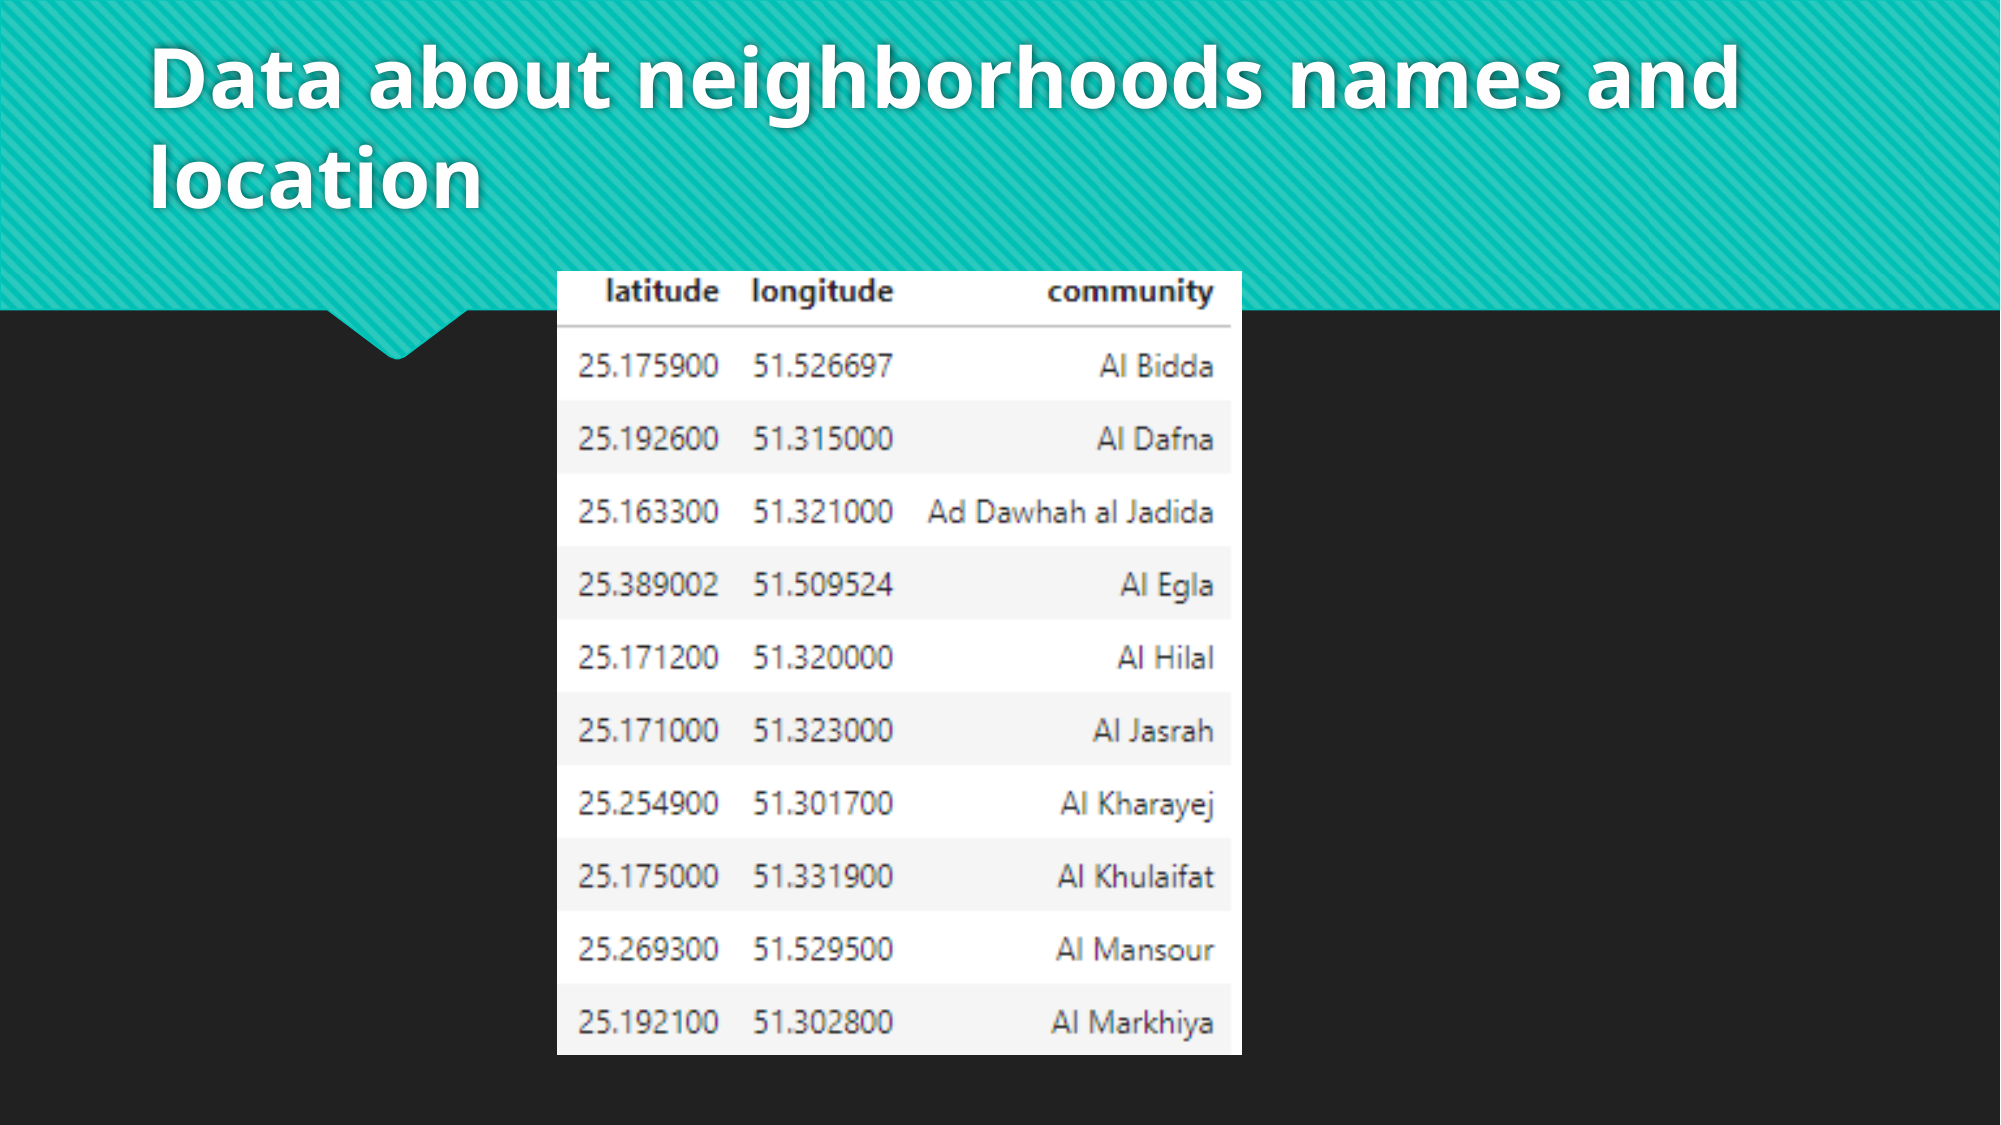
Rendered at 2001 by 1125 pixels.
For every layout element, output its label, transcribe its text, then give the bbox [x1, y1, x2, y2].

picture [556, 270, 1242, 1055]
title Data about neighborhoods names and location [132, 73, 1868, 233]
